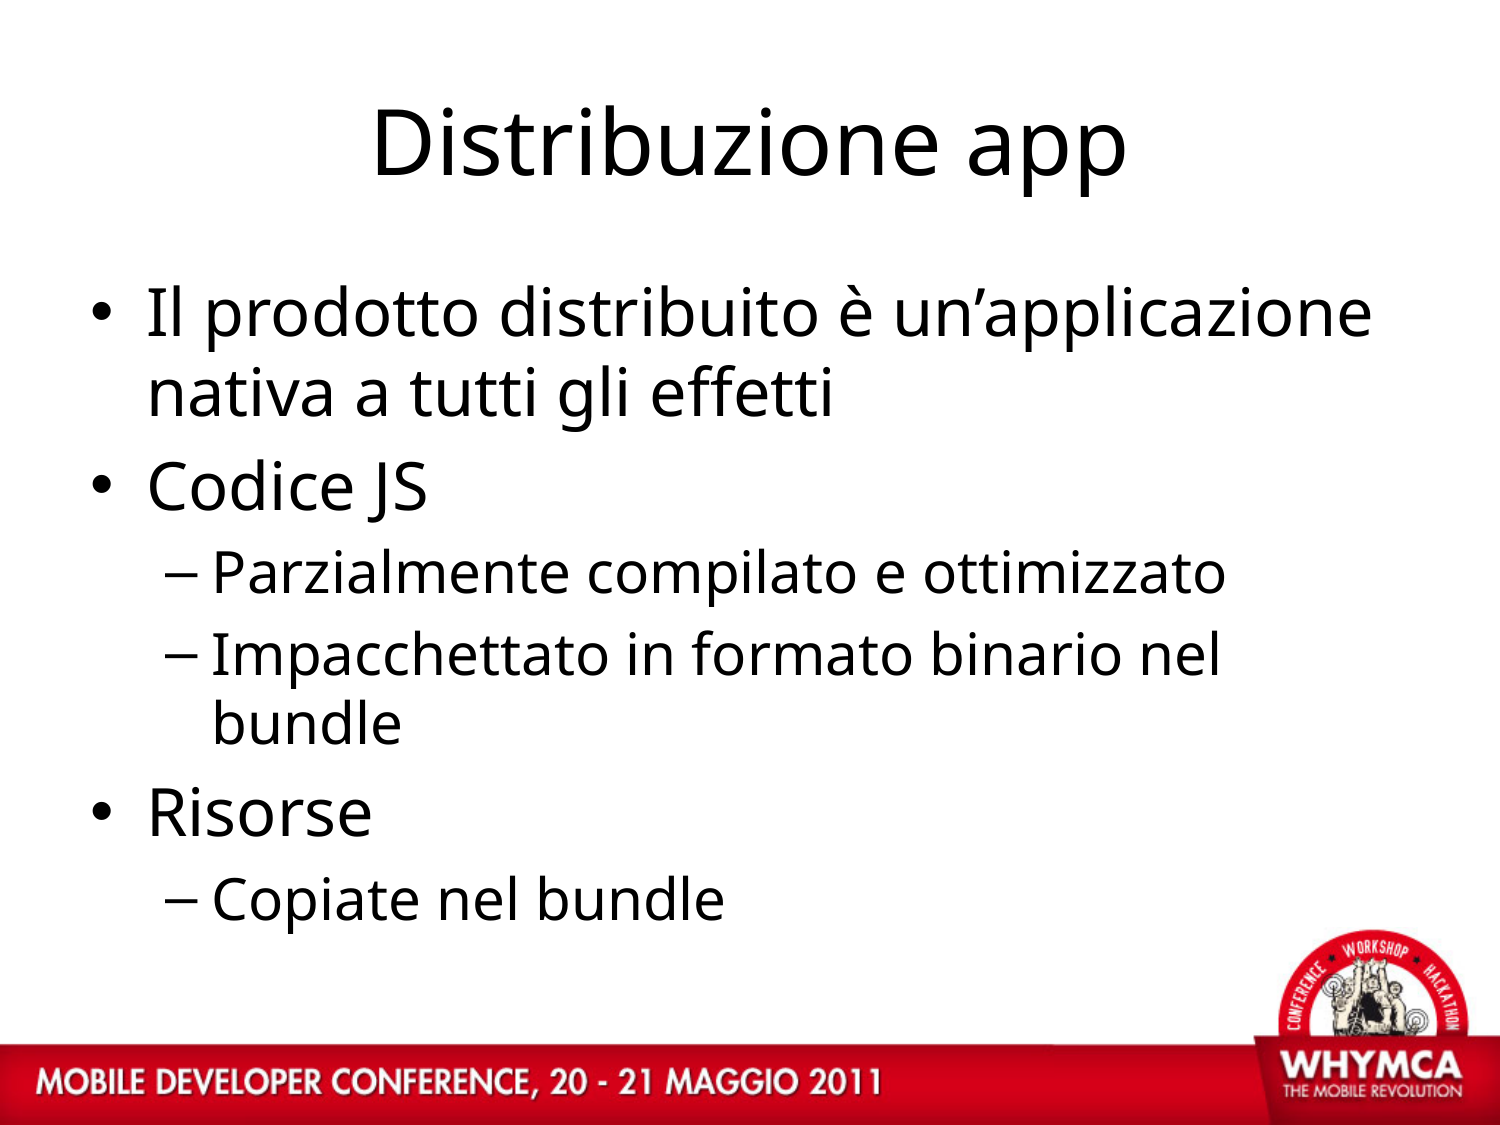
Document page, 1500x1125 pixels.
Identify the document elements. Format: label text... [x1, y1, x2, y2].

title Distribuzione app [75, 45, 1425, 233]
picture [0, 927, 1500, 1125]
list Il prodotto distribuito è un’applicazione nativa a tutti gli effetti Codice JS Parzialmente compilato e ottimizzato Impacchettato in formato binario nel bundle Risorse Copiate nel bundle [75, 262, 1425, 946]
